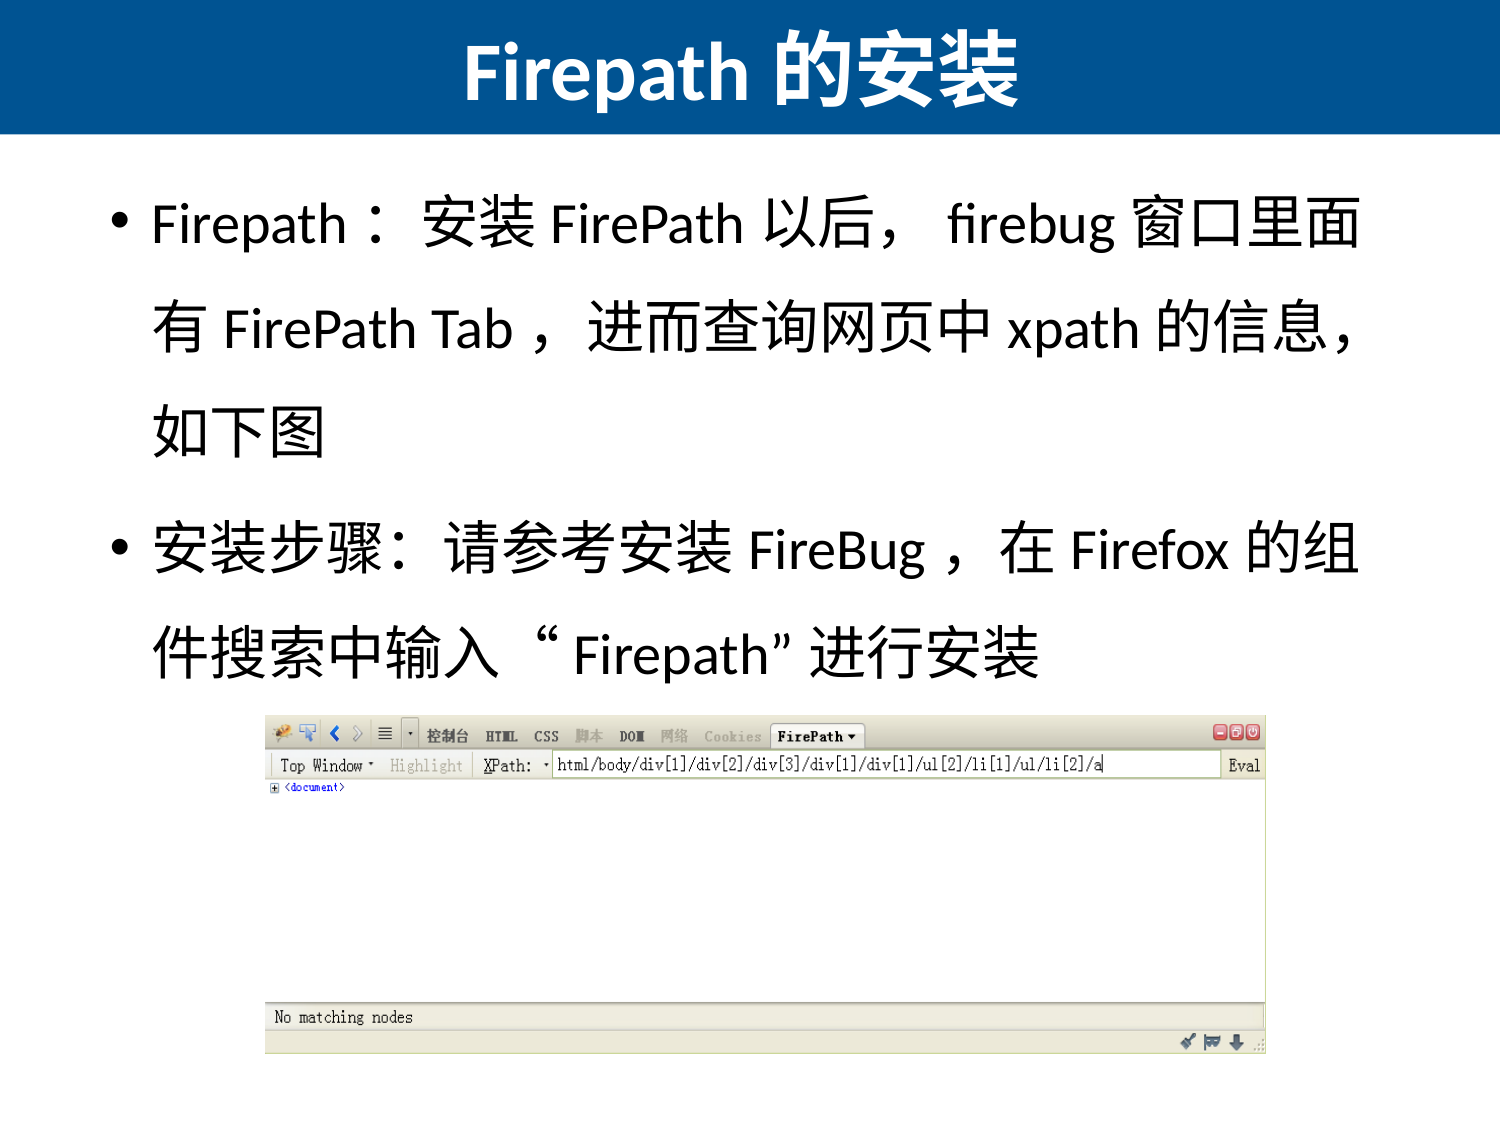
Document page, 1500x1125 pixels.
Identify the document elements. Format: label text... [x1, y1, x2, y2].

picture [265, 715, 1266, 1054]
list Firepath：安装FirePath以后，firebug窗口里面有FirePath Tab，进而查询网页中xpath的信息，如下图 安装步骤：请参考安装FireBug，在Firefox的组件搜索中输入“Firepath”进行安装 [76, 142, 1427, 885]
title Firepath的安装 [2, 0, 1483, 135]
